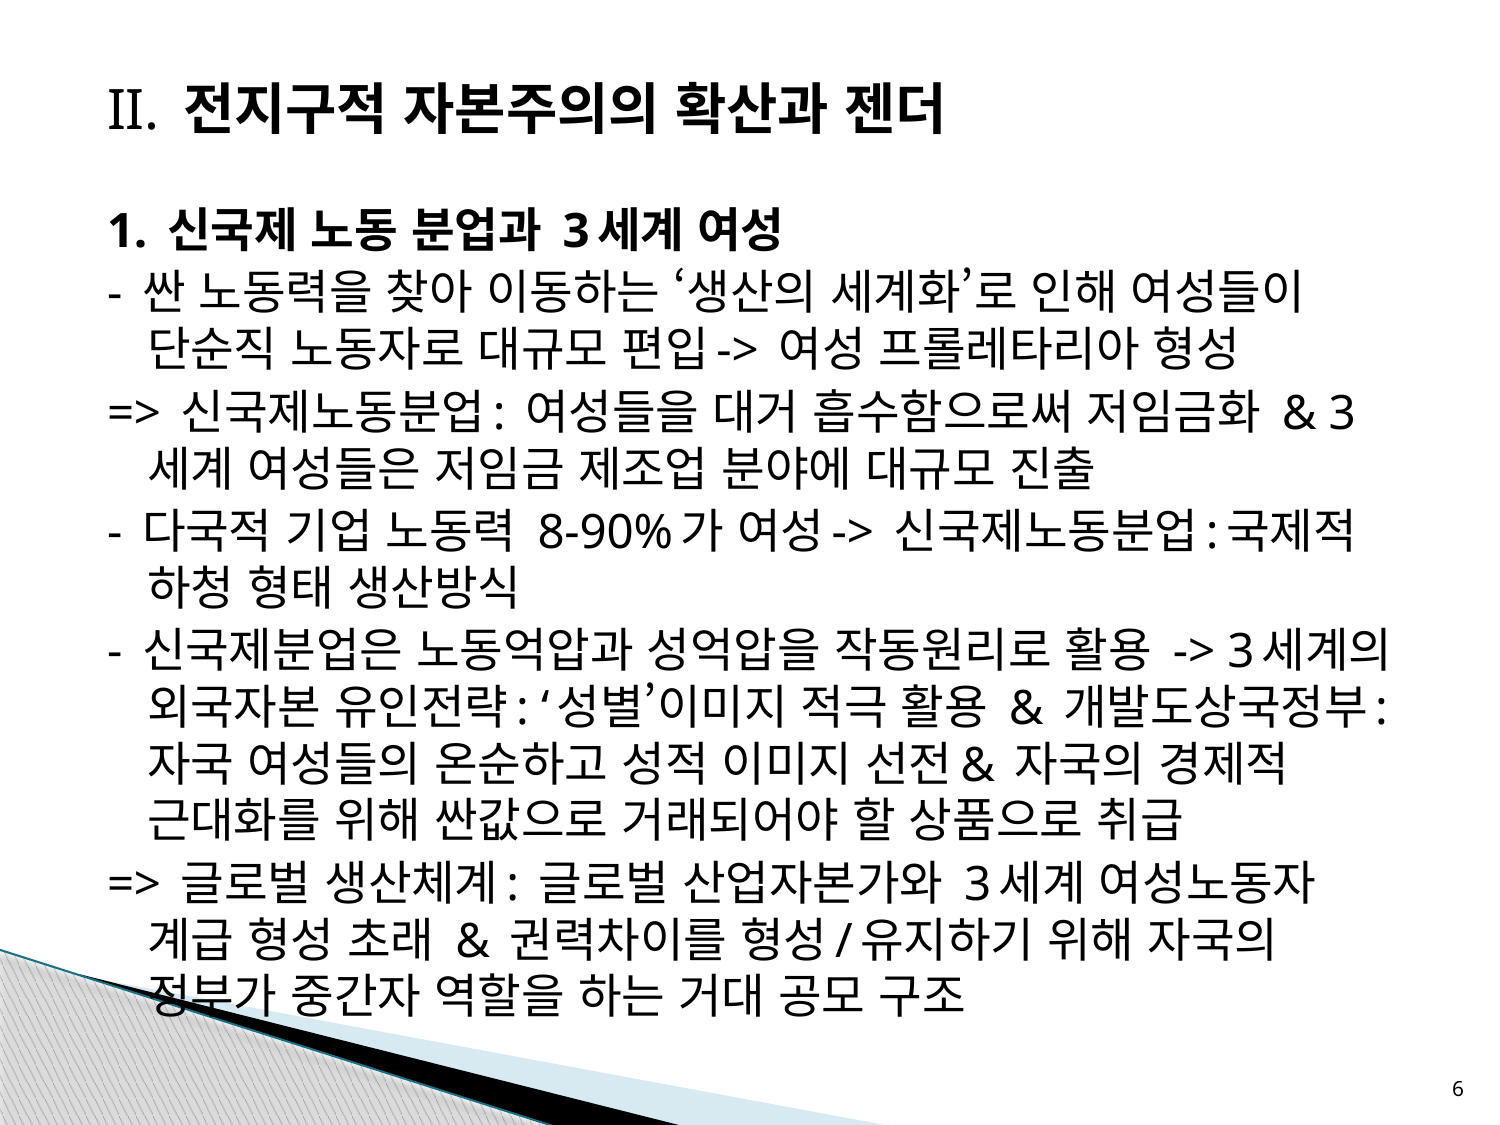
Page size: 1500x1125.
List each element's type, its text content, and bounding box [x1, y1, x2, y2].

slide_number 6 [1418, 1051, 1479, 1112]
list II. 전지구적 자본주의의 확산과 젠더 1. 신국제 노동 분업과 3세계 여성 - 싼 노동력을 찾아 이동하는 ‘생산의 세계화’로 인해 여성들이 단순직 노동자로 대규모 편입-> 여성 프롤레타리아 형성 => 신국제노동분업: 여성들을 대거 흡수함으로써 저임금화 & 3세계 여성들은 저임금 제조업 분야에 대규모 진출 - 다국적 기업 노동력 8-90%가 여성-> 신국제노동분업:국제적 하청 형태 생산방식 - 신국제분업은 노동억압과 성억압을 작동원리로 활용 -> 3세계의 외국자본 유인전략: ‘성별’이미지 적극 활용 & 개발도상국정부: 자국 여성들의 온순하고 성적 이미지 선전& 자국의 경제적 근대화를 위해 싼값으로 거래되어야 할 상품으로 취급 => 글로벌 생산체계: 글로벌 산업자본가와 3세계 여성노동자 계급 형성 초래 & 권력차이를 형성/유지하기 위해 자국의 정부가 중간자 역할을 하는 거대 공모 구조 [75, 66, 1425, 1047]
